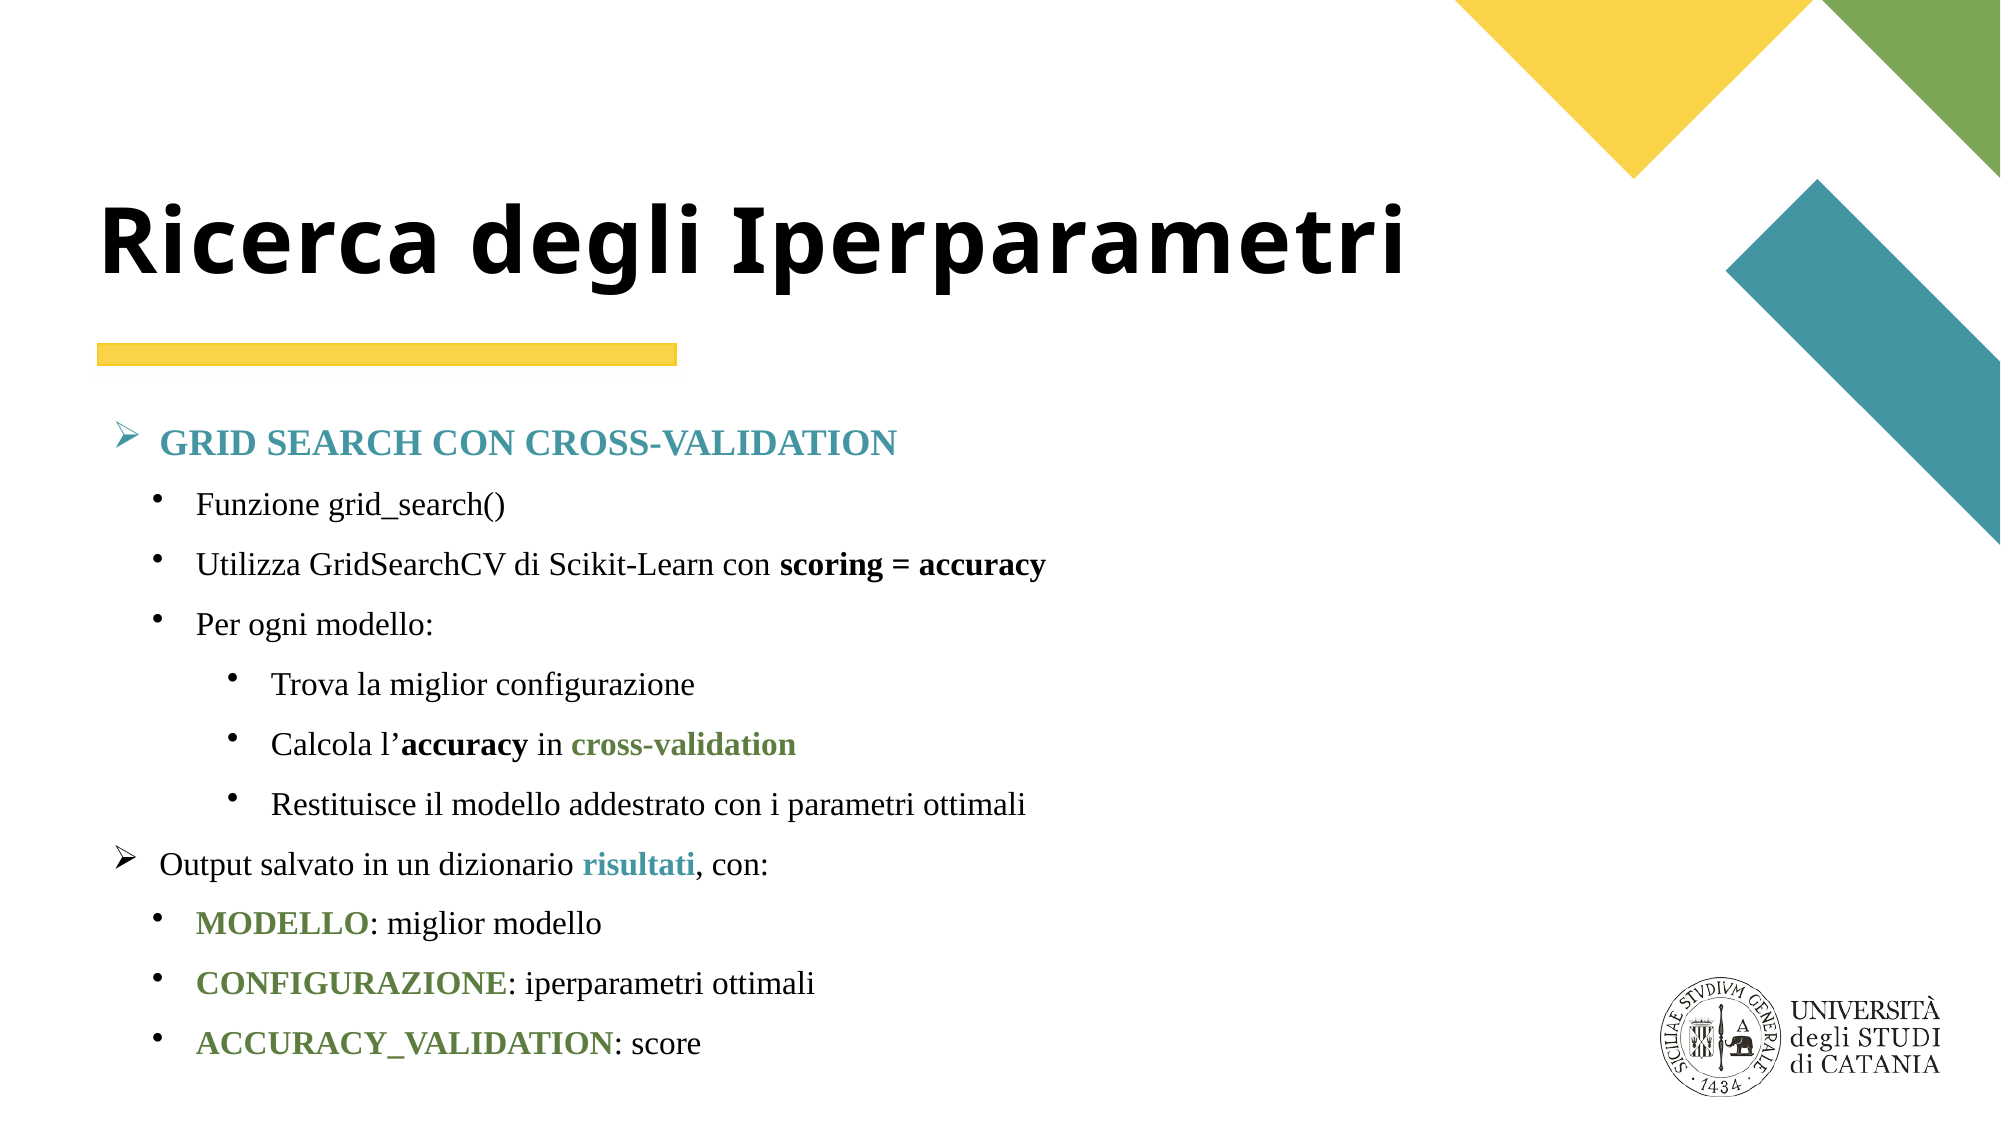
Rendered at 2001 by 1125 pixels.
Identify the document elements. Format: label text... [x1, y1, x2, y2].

picture [1660, 976, 1940, 1097]
text_box GRID SEARCH CON CROSS-VALIDATION Funzione grid_search() Utilizza GridSearchCV di Scikit-Learn con scoring = accuracy Per ogni modello: Trova la miglior configurazione Calcola l’accuracy in cross-validation Restituisce il modello addestrato con i parametri ottimali Output salvato in un dizionario risultati, con: MODELLO: miglior modello CONFIGURAZIONE: iperparametri ottimali ACCURACY_VALIDATION: score [97, 387, 1420, 1069]
picture [97, 343, 677, 366]
title Ricerca degli Iperparametri [97, 45, 1702, 291]
